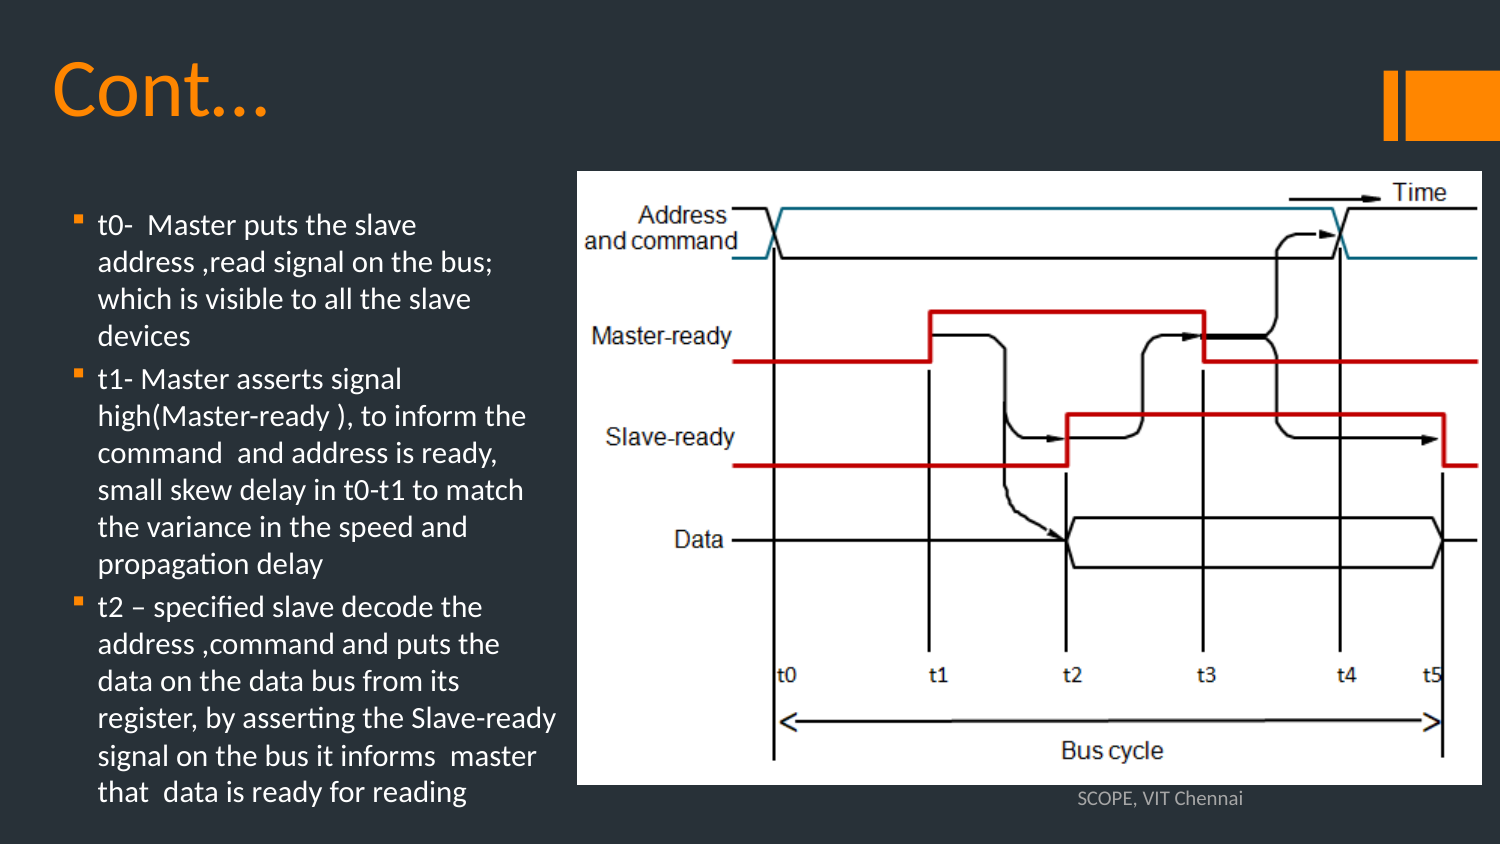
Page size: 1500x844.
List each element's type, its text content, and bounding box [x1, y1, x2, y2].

list t0- Master puts the slave address ,read signal on the bus; which is visible to all the slave devices t1- Master asserts signal high(Master-ready ), to inform the command and address is ready, small skew delay in t0-t1 to match the variance in the speed and propagation delay t2 – specified slave decode the address ,command and puts the data on the data bus from its register, by asserting the Slave-ready signal on the bus it informs master that data is ready for reading [50, 196, 575, 844]
picture [577, 171, 1483, 785]
footer SCOPE, VIT Chennai [1062, 795, 1431, 822]
title Cont… [37, 0, 1238, 141]
